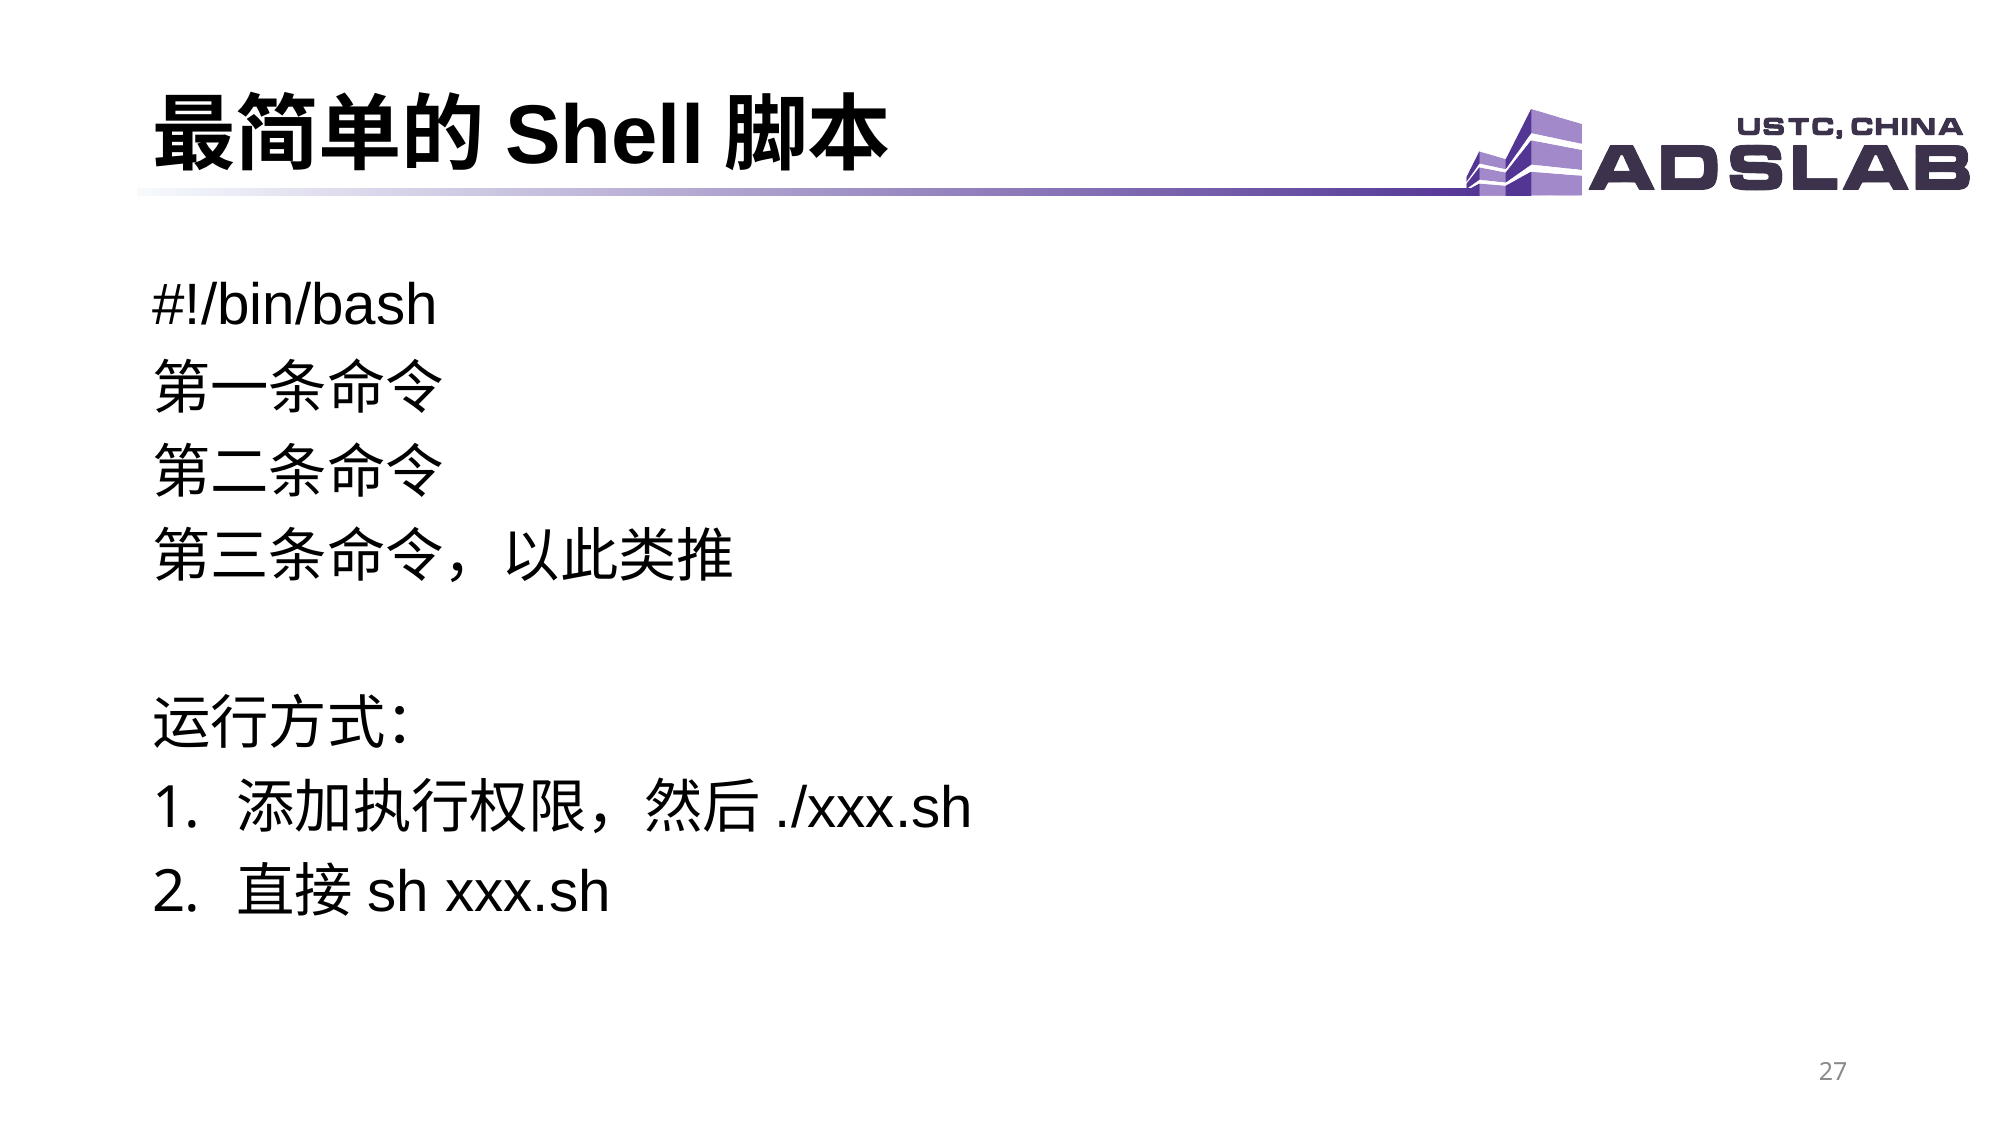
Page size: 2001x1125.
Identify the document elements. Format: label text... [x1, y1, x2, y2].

slide_number 27 [1412, 1042, 1863, 1103]
picture [1863, 106, 1976, 197]
title 最简单的Shell脚本 [137, 27, 1863, 245]
list #!/bin/bash 第一条命令 第二条命令 第三条命令，以此类推 运行方式： 添加执行权限，然后./xxx.sh 直接sh xxx.sh [137, 267, 1863, 1067]
